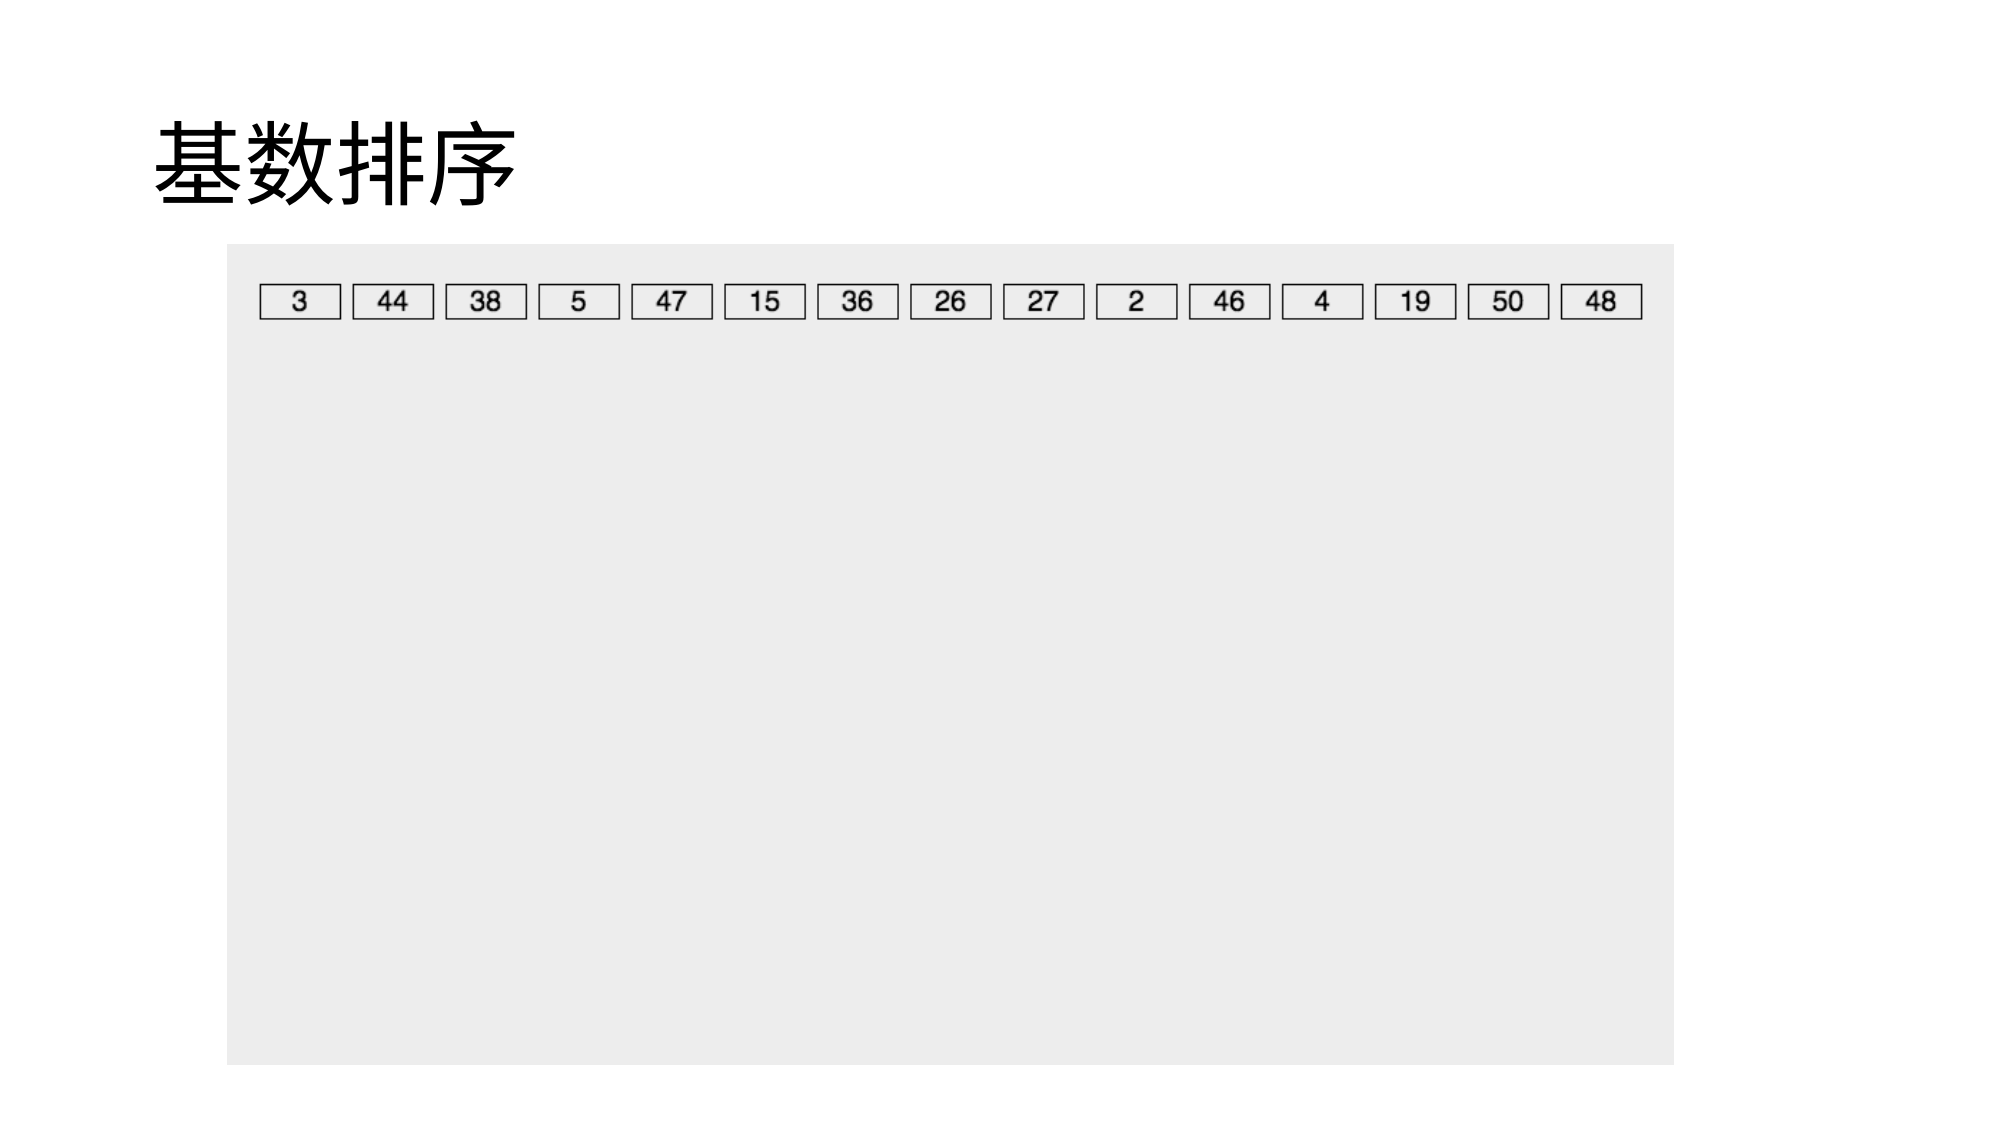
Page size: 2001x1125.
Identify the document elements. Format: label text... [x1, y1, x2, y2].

picture [227, 244, 1674, 1065]
title 基数排序 [137, 59, 1863, 278]
